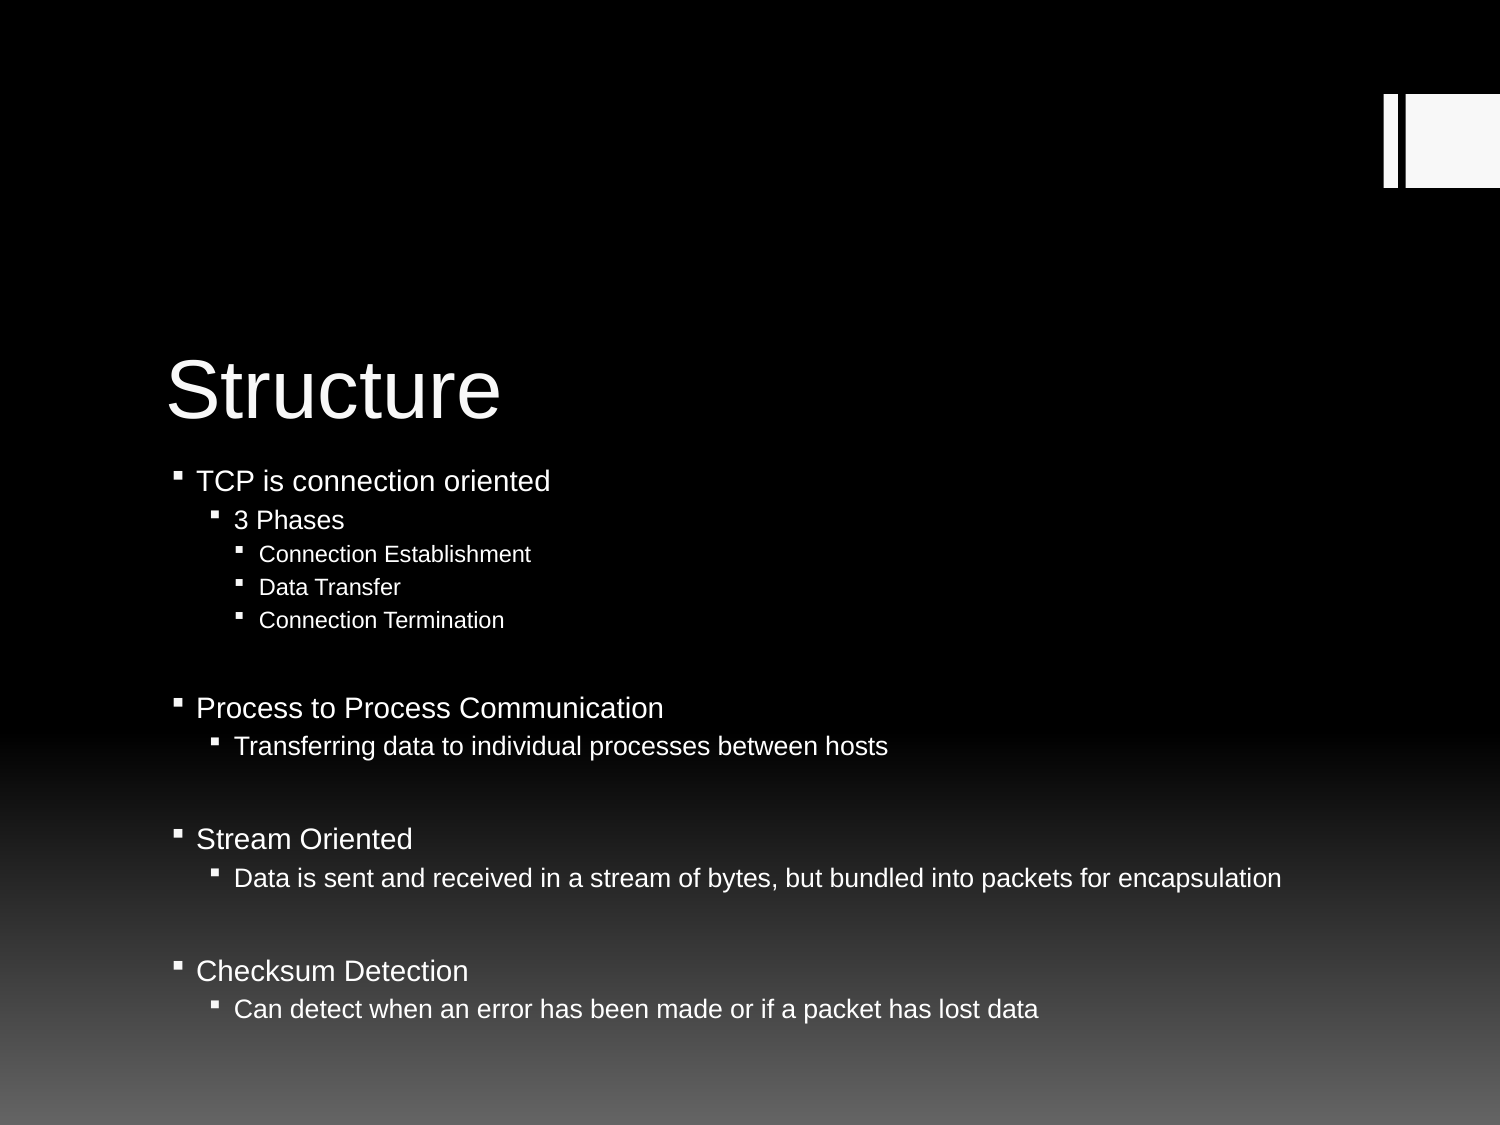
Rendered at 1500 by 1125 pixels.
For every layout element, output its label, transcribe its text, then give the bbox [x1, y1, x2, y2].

list TCP is connection oriented 3 Phases Connection Establishment Data Transfer Connection Termination Process to Process Communication Transferring data to individual processes between hosts Stream Oriented Data is sent and received in a stream of bytes, but bundled into packets for encapsulation Checksum Detection Can detect when an error has been made or if a packet has lost data [150, 454, 1350, 1035]
title Structure [150, 253, 1350, 443]
